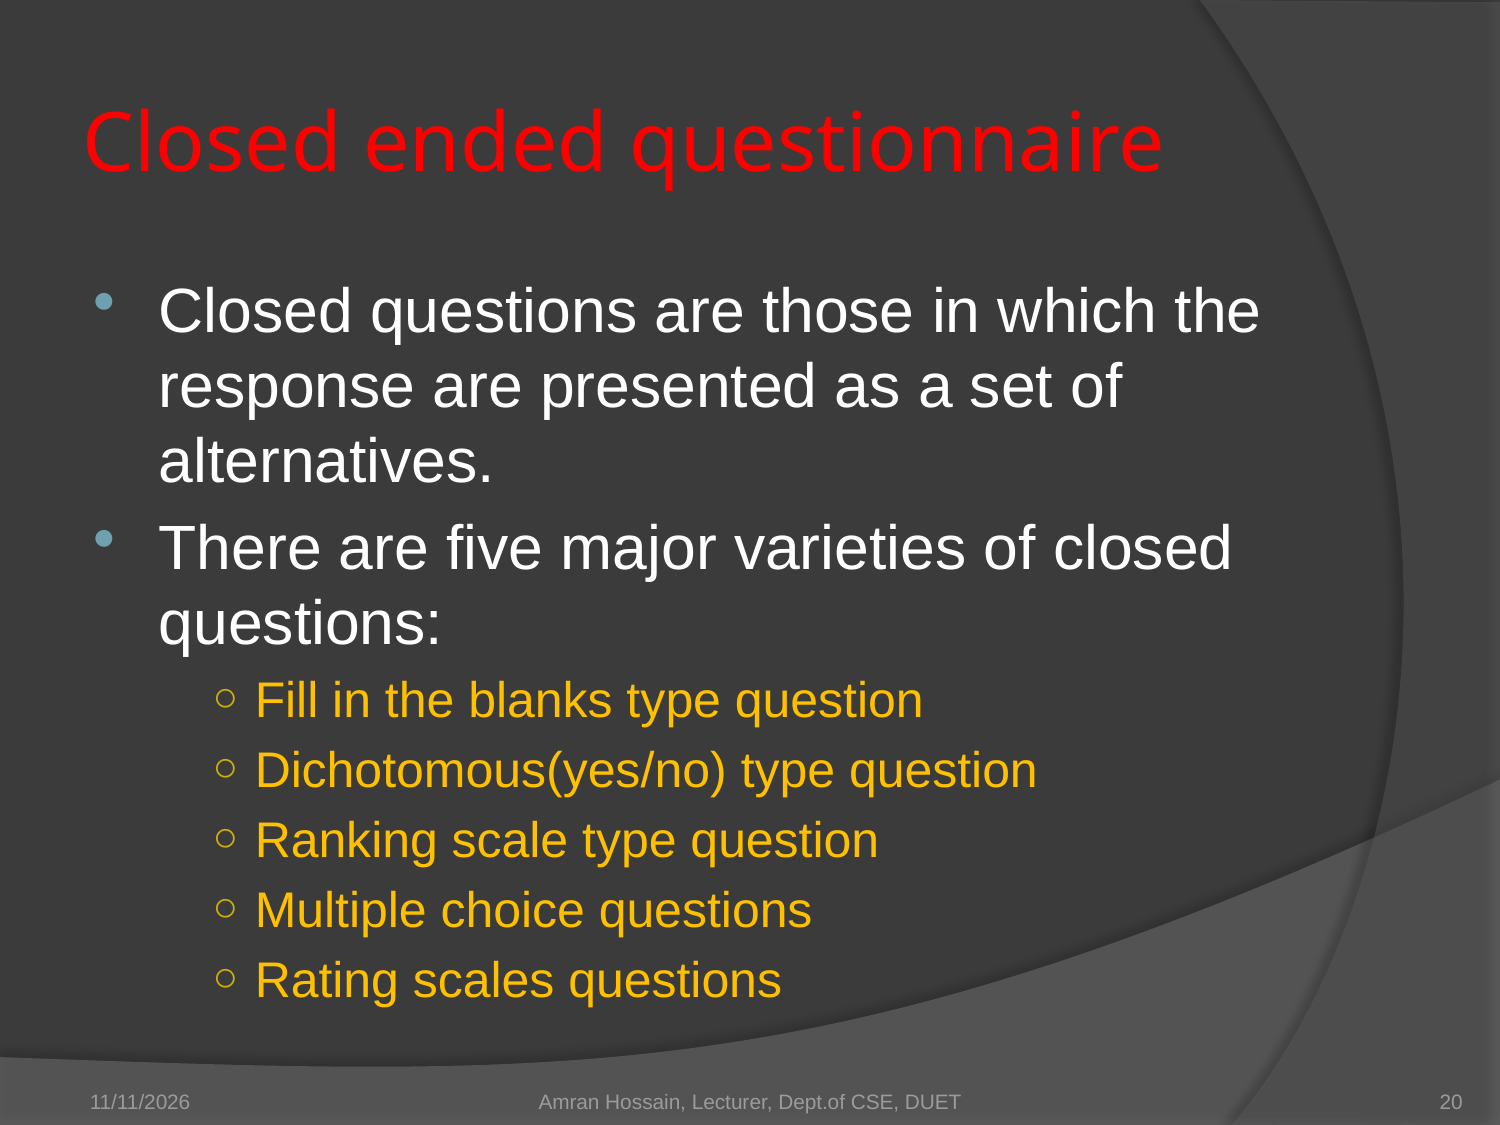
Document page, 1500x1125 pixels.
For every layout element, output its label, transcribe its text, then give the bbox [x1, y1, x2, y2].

list Closed questions are those in which the response are presented as a set of alternatives. There are five major varieties of closed questions: Fill in the blanks type question Dichotomous(yes/no) type question Ranking scale type question Multiple choice questions Rating scales questions [75, 262, 1463, 1038]
title Closed ended questionnaire [75, 45, 1300, 233]
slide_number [75, 1053, 425, 1114]
slide_number 20 [1337, 1053, 1463, 1114]
footer Amran Hossain, Lecturer, Dept.of CSE, DUET [512, 1053, 988, 1114]
